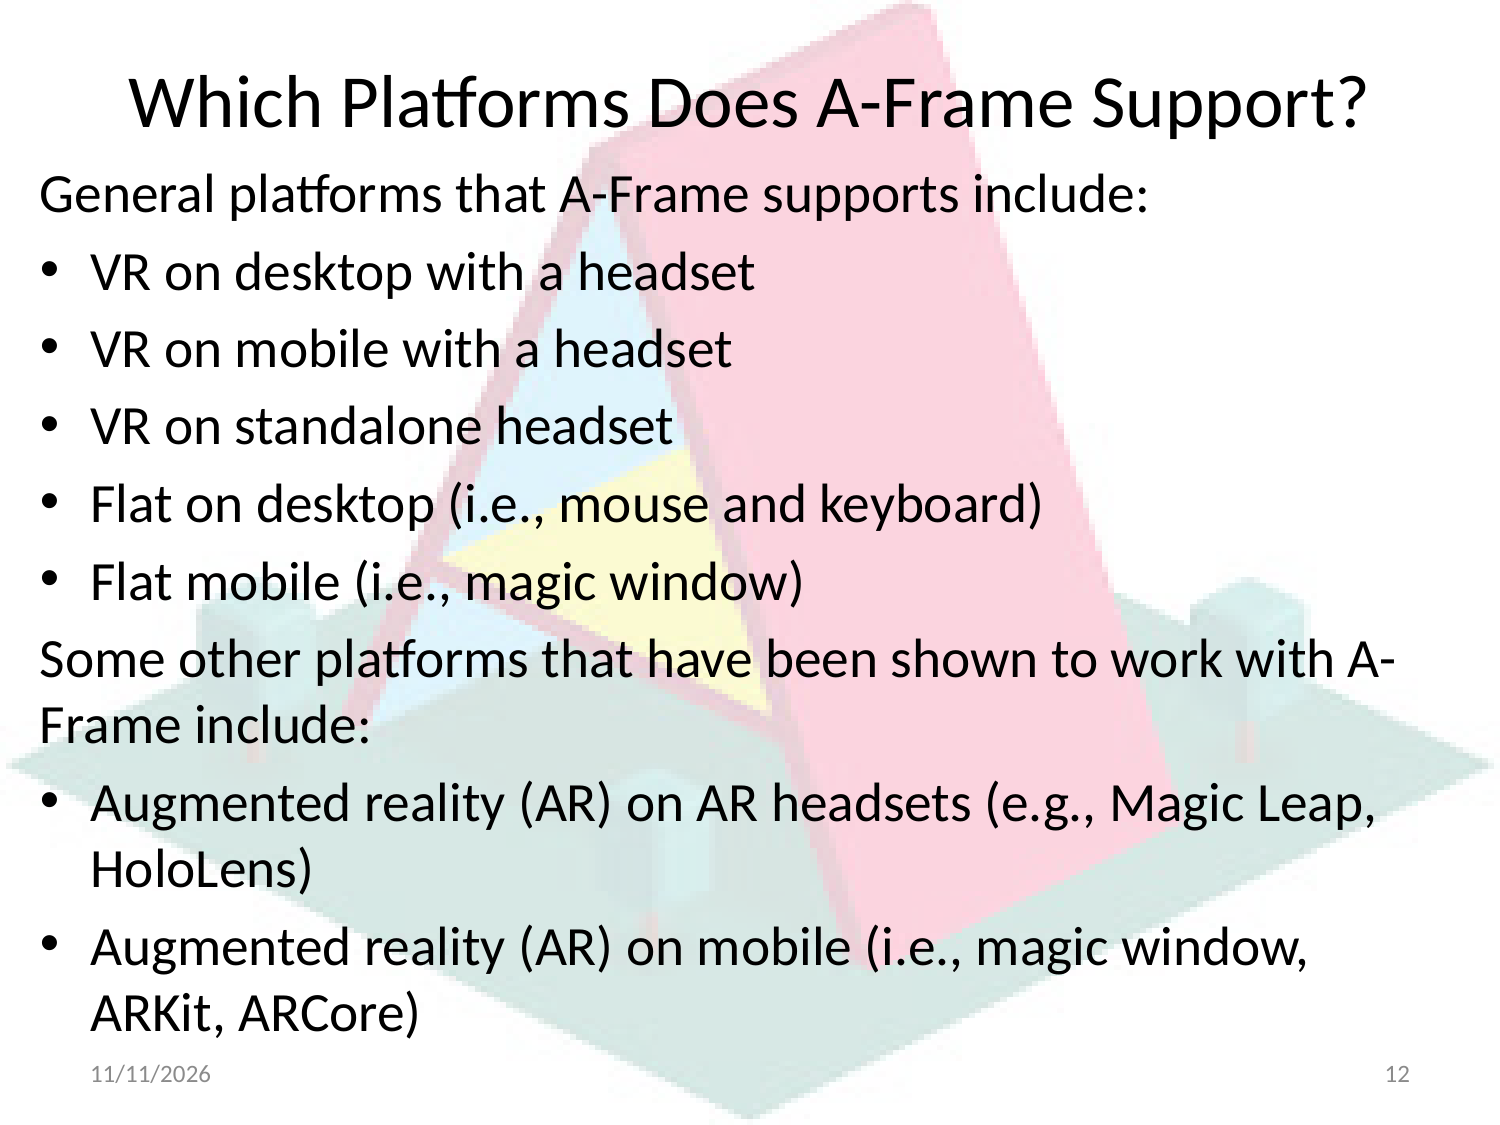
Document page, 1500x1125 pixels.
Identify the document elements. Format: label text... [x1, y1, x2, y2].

list General platforms that A-Frame supports include: VR on desktop with a headset VR on mobile with a headset VR on standalone headset Flat on desktop (i.e., mouse and keyboard) Flat mobile (i.e., magic window) Some other platforms that have been shown to work with A-Frame include: Augmented reality (AR) on AR headsets (e.g., Magic Leap, HoloLens) Augmented reality (AR) on mobile (i.e., magic window, ARKit, ARCore) [24, 149, 1463, 1050]
title Which Platforms Does A-Frame Support? [75, 45, 1425, 149]
slide_number 12 [1074, 1042, 1425, 1103]
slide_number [75, 1042, 425, 1103]
